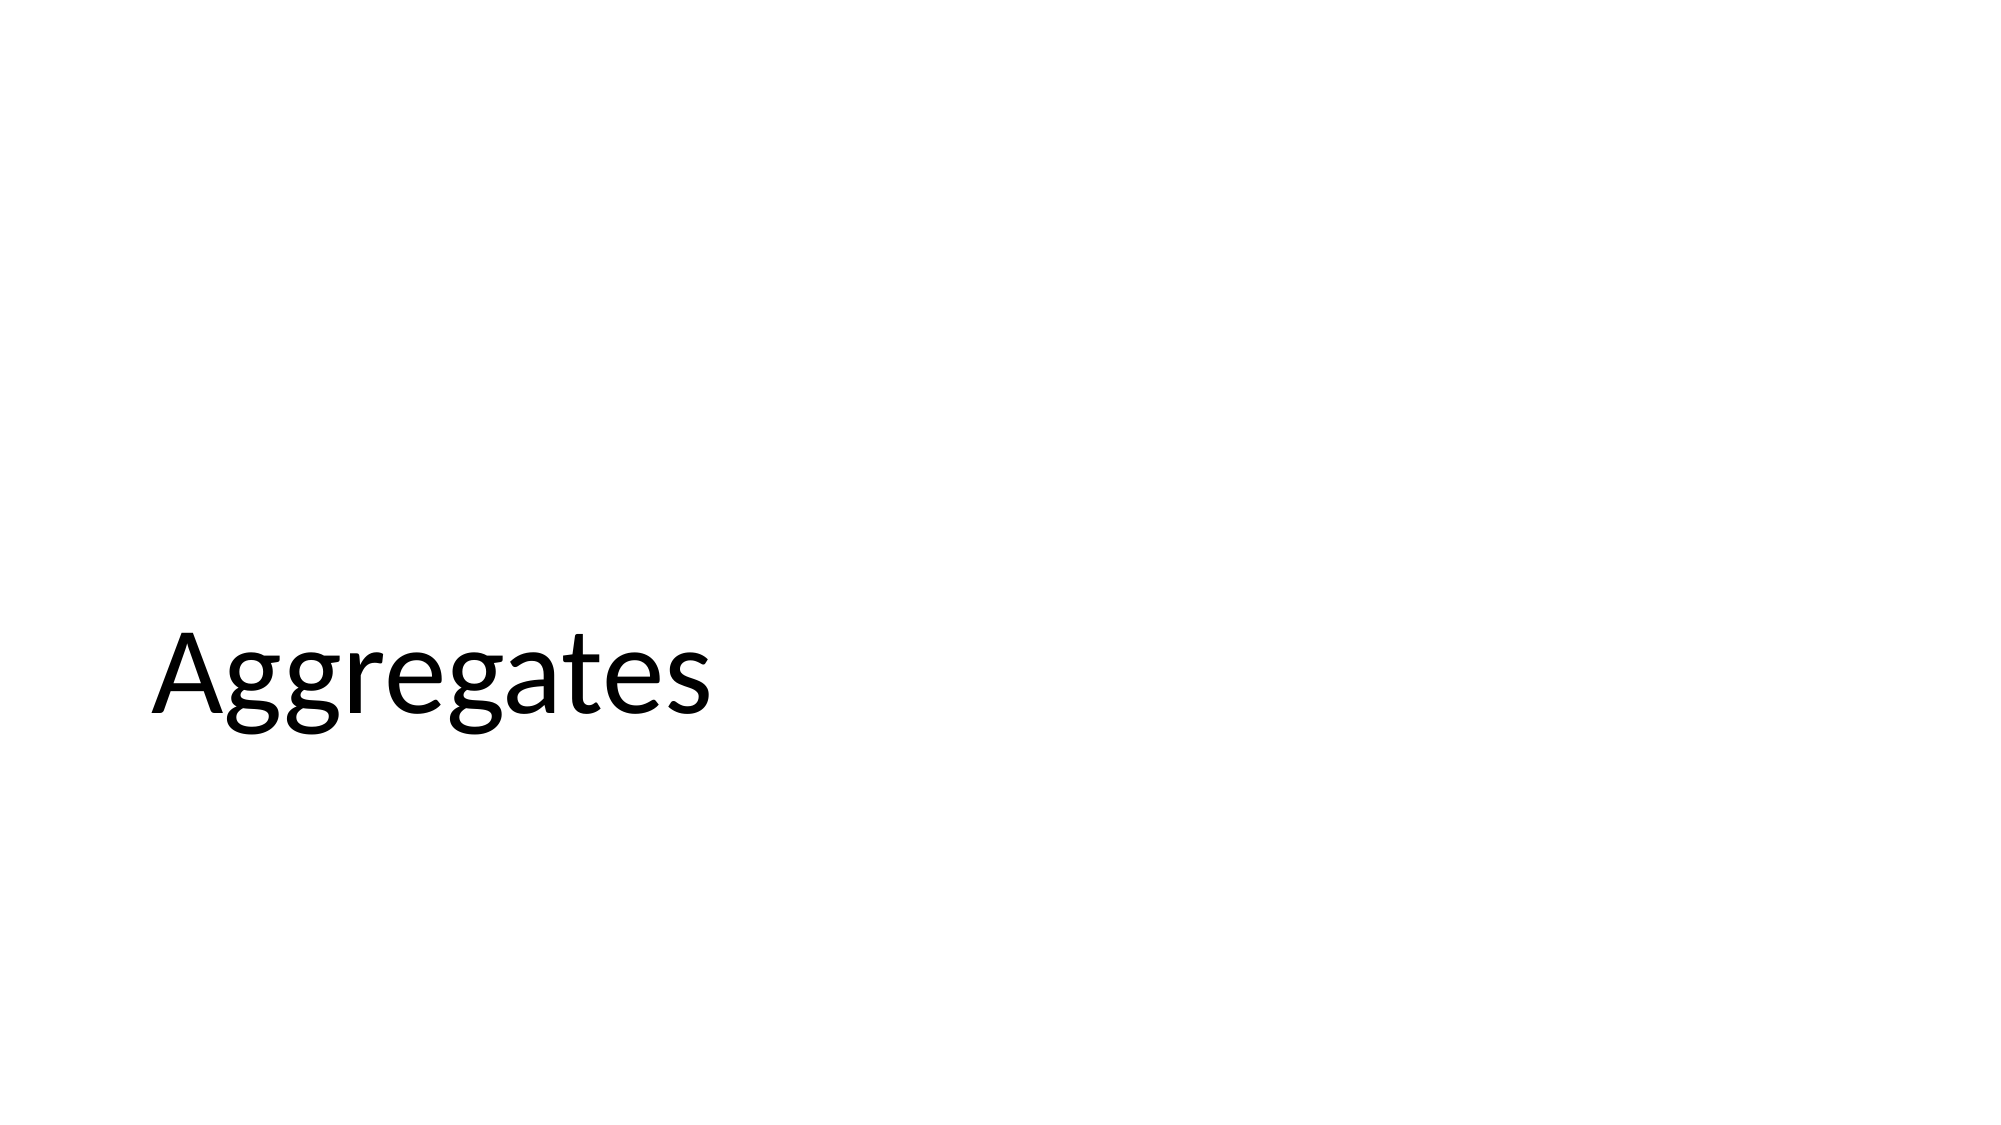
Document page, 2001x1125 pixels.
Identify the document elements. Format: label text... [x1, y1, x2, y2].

title Aggregates [136, 280, 1862, 749]
